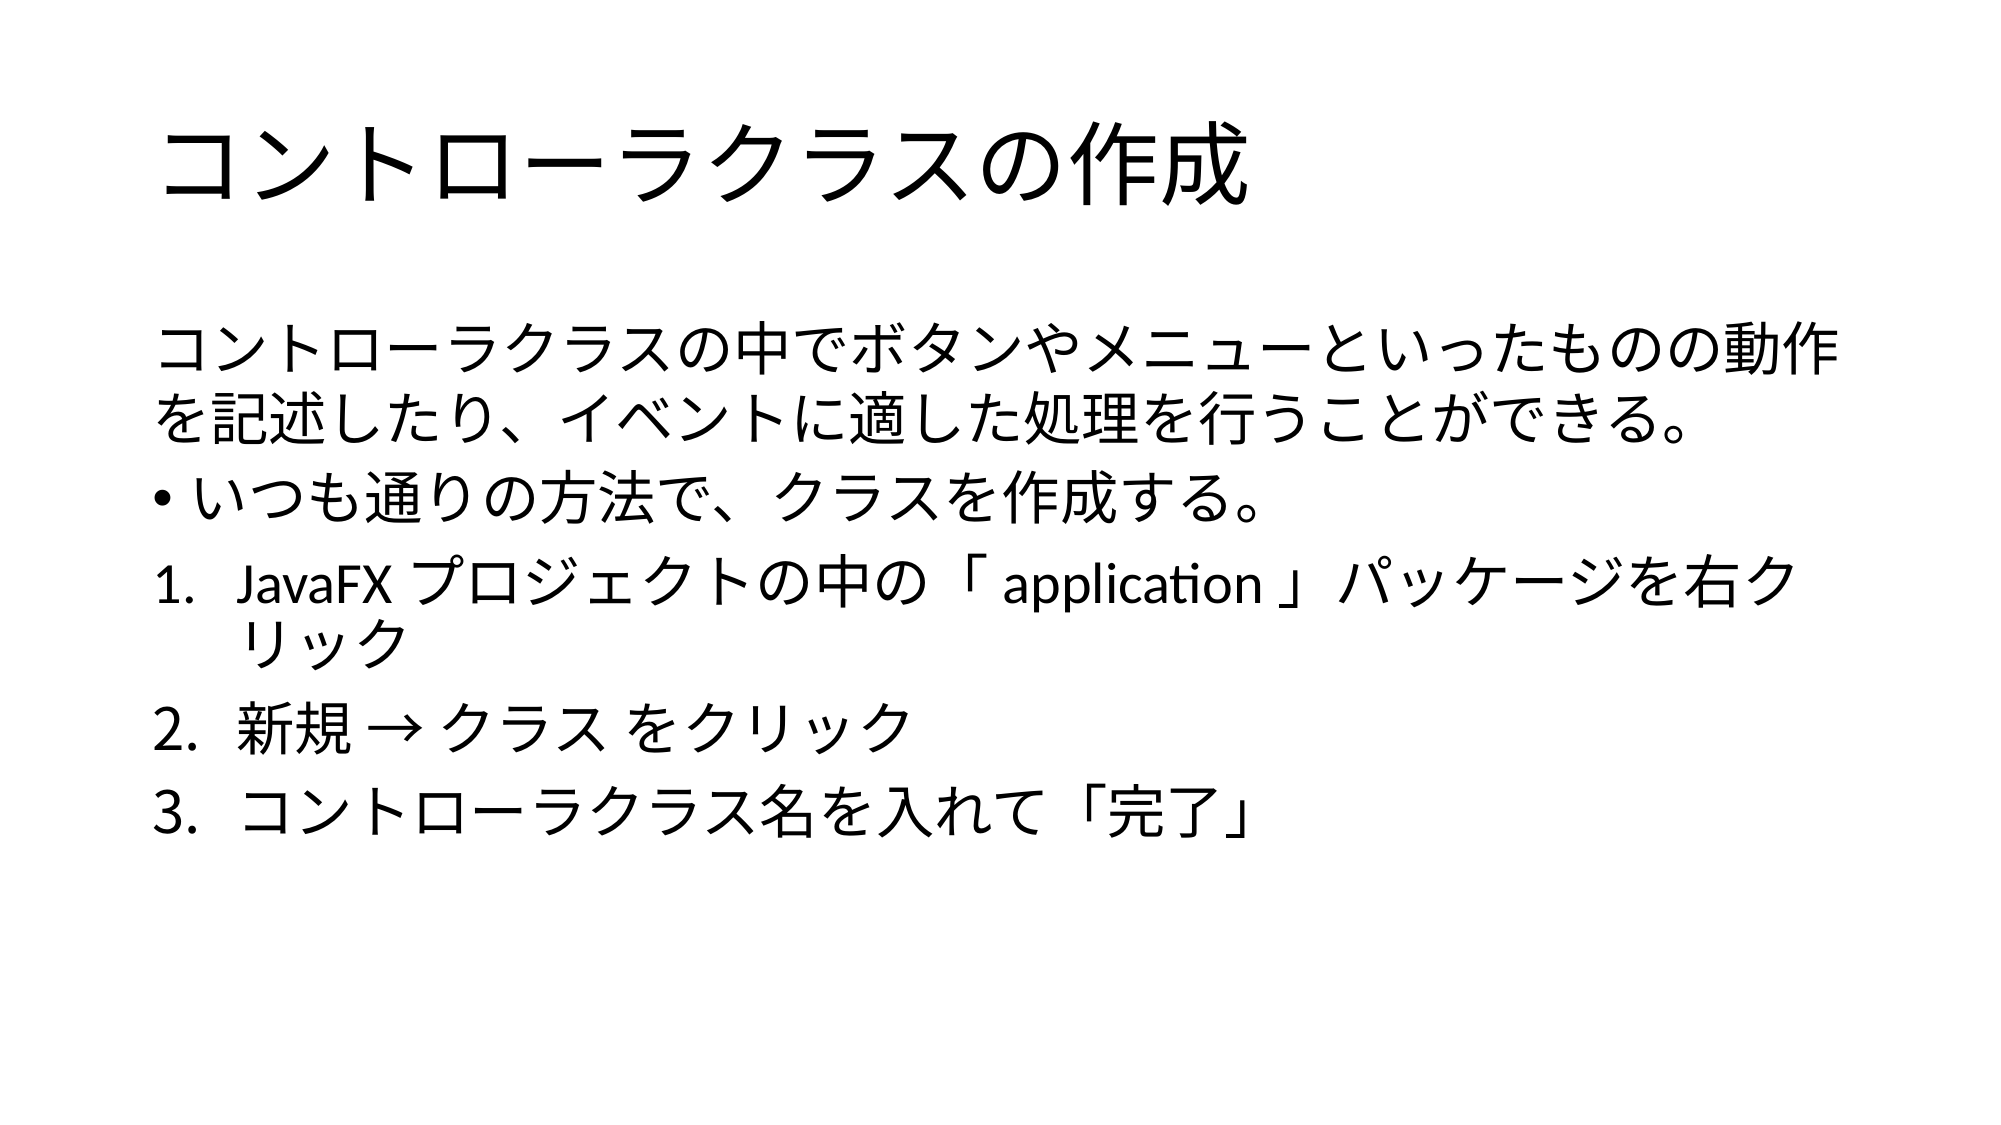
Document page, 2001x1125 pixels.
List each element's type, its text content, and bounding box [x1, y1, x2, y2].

title コントローラクラスの作成 [137, 59, 1863, 278]
text_box コントローラクラスの中でボタンやメニューといったものの動作を記述したり、イベントに適した処理を行うことができる。 [137, 305, 1863, 460]
list いつも通りの方法で、クラスを作成する。 JavaFXプロジェクトの中の「application」パッケージを右クリック 新規 → クラス をクリック コントローラクラス名を入れて「完了」 [137, 461, 1863, 1014]
